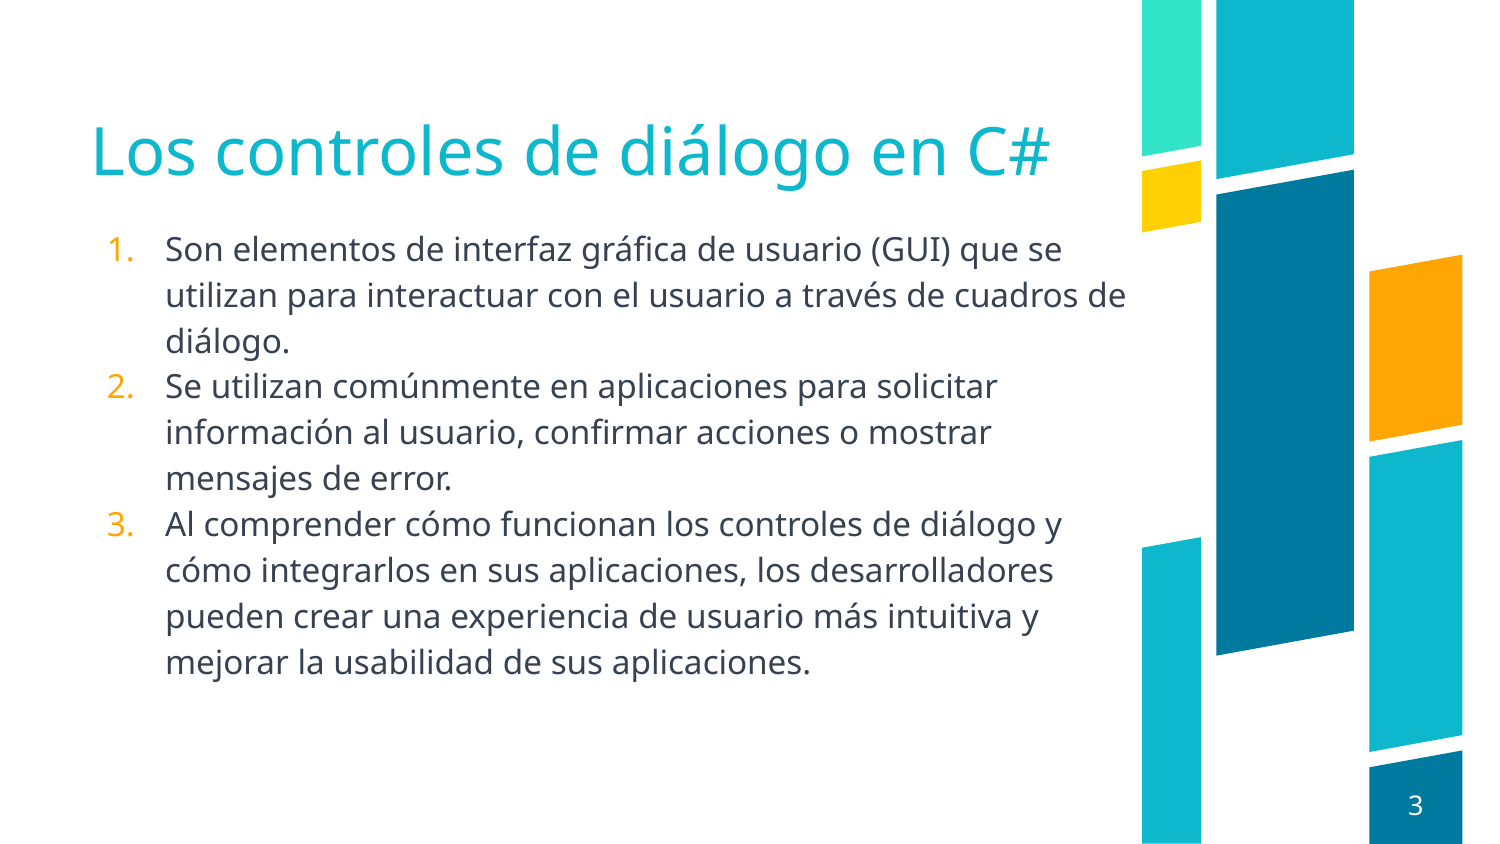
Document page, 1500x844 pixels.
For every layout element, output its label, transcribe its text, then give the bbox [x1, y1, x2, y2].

title Los controles de diálogo en C# [90, 124, 1093, 190]
list Son elementos de interfaz gráfica de usuario (GUI) que se utilizan para interactuar con el usuario a través de cuadros de diálogo. Se utilizan comúnmente en aplicaciones para solicitar información al usuario, confirmar acciones o mostrar mensajes de error. Al comprender cómo funcionan los controles de diálogo y cómo integrarlos en sus aplicaciones, los desarrolladores pueden crear una experiencia de usuario más intuitiva y mejorar la usabilidad de sus aplicaciones. [90, 222, 1132, 598]
slide_number 3 [1369, 769, 1463, 844]
